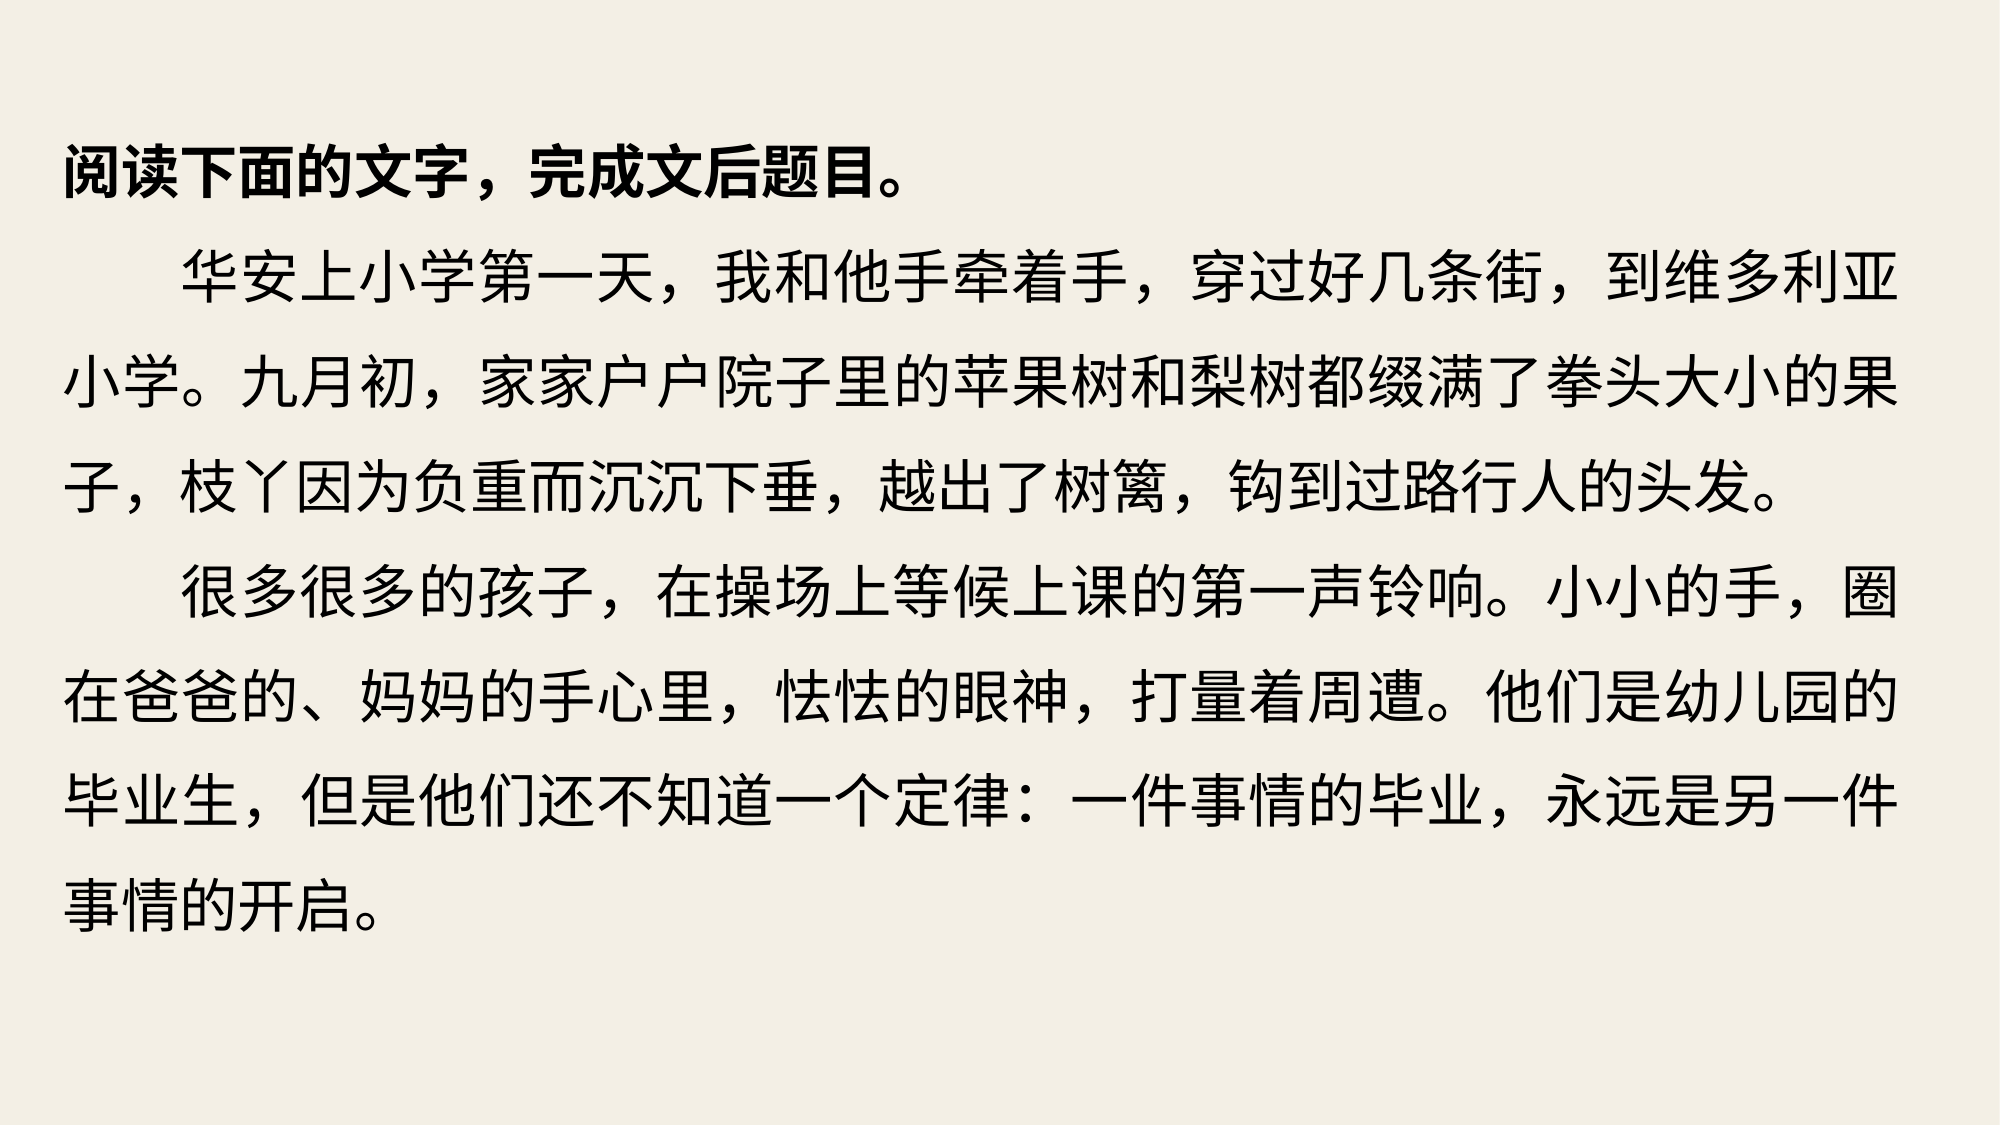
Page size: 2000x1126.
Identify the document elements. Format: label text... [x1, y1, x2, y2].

text_box 阅读下面的文字，完成文后题目。 华安上小学第一天，我和他手牵着手，穿过好几条街，到维多利亚小学。九月初，家家户户院子里的苹果树和梨树都缀满了拳头大小的果子，枝丫因为负重而沉沉下垂，越出了树篱，钩到过路行人的头发。 很多很多的孩子，在操场上等候上课的第一声铃响。小小的手，圈在爸爸的、妈妈的手心里，怯怯的眼神，打量着周遭。他们是幼儿园的毕业生，但是他们还不知道一个定律：一件事情的毕业，永远是另一件事情的开启。 [42, 90, 1922, 950]
